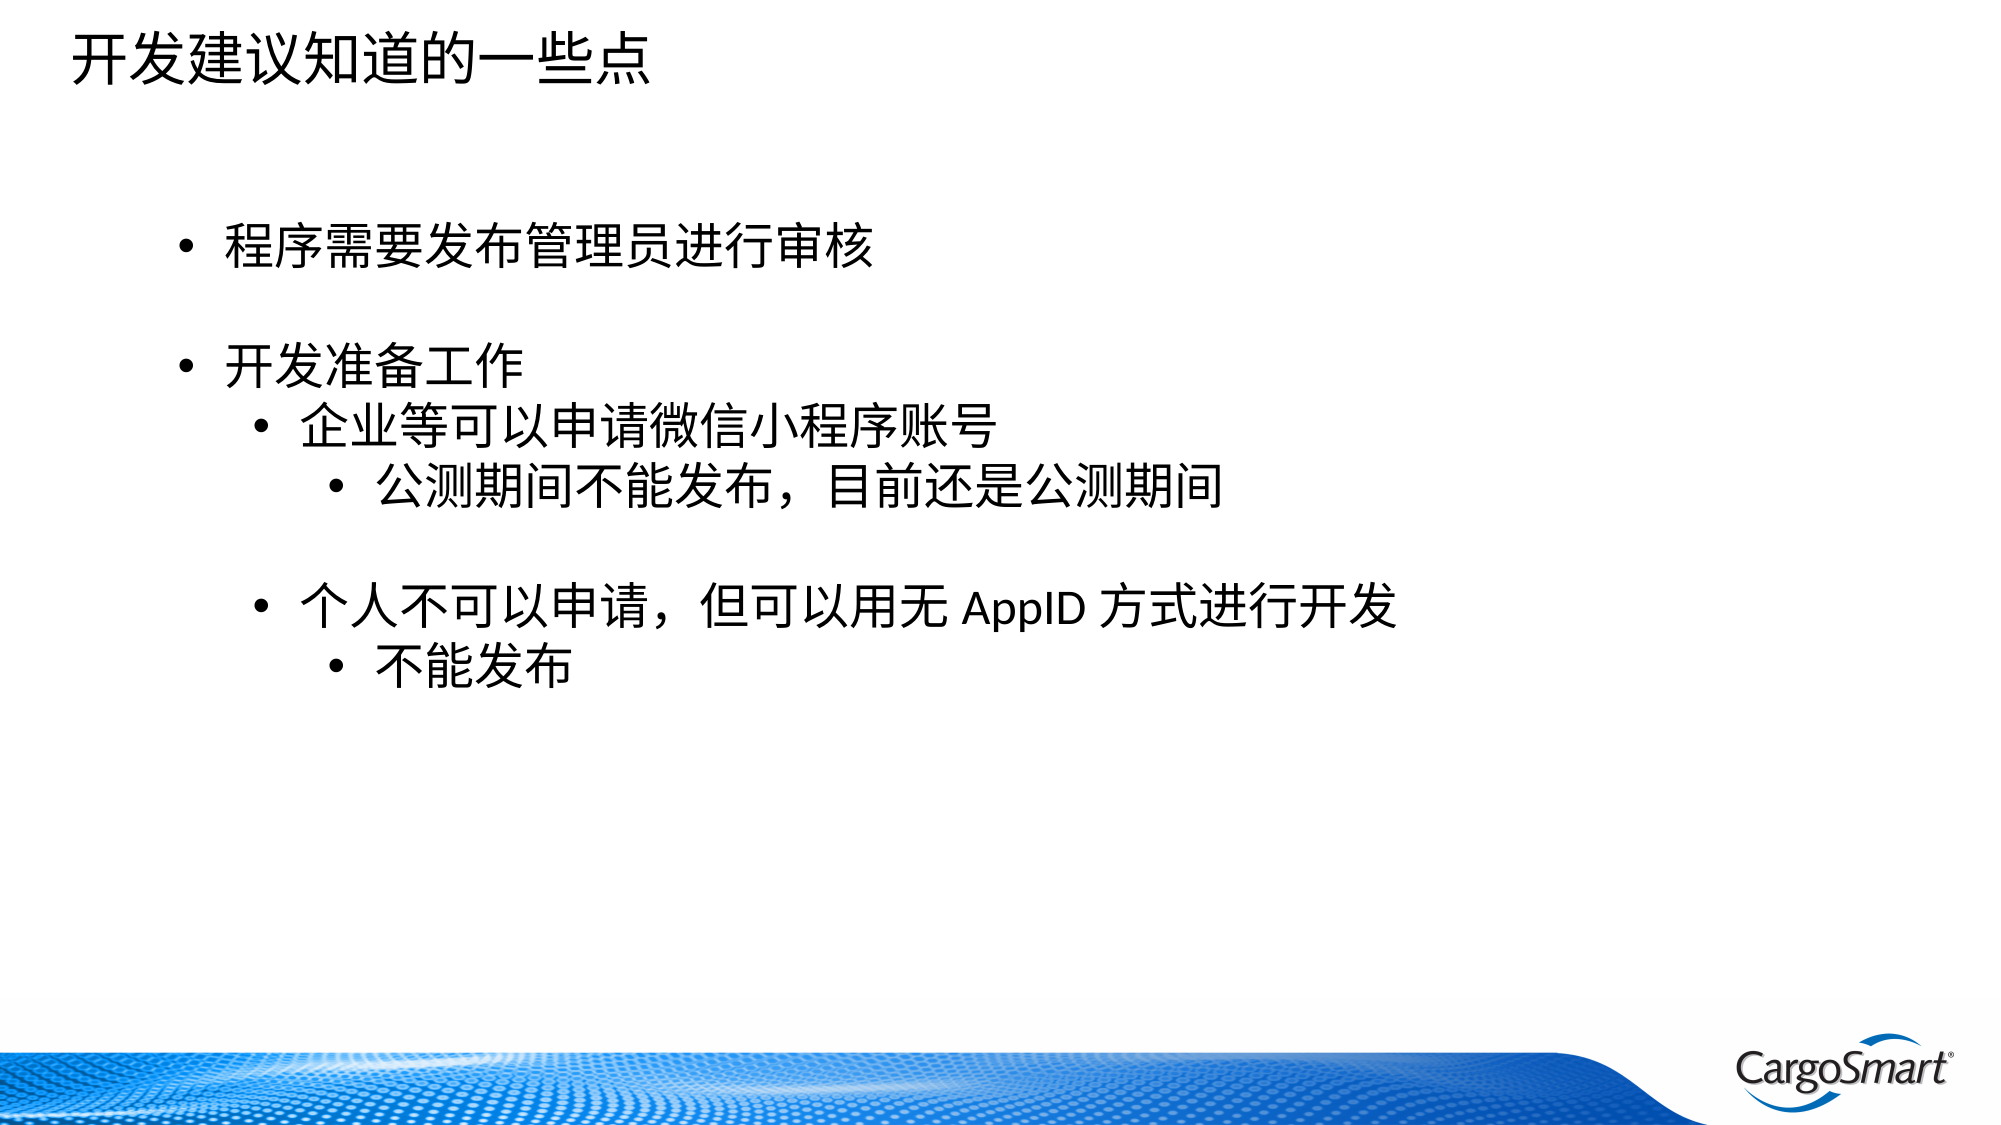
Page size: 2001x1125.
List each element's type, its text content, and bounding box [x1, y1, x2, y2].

picture [0, 998, 2000, 1125]
text_box 程序需要发布管理员进行审核 开发准备工作 企业等可以申请微信小程序账号 公测期间不能发布，目前还是公测期间 个人不可以申请，但可以用无AppID方式进行开发 不能发布 [87, 207, 1865, 703]
text_box 开发建议知道的一些点 [55, 14, 1548, 100]
